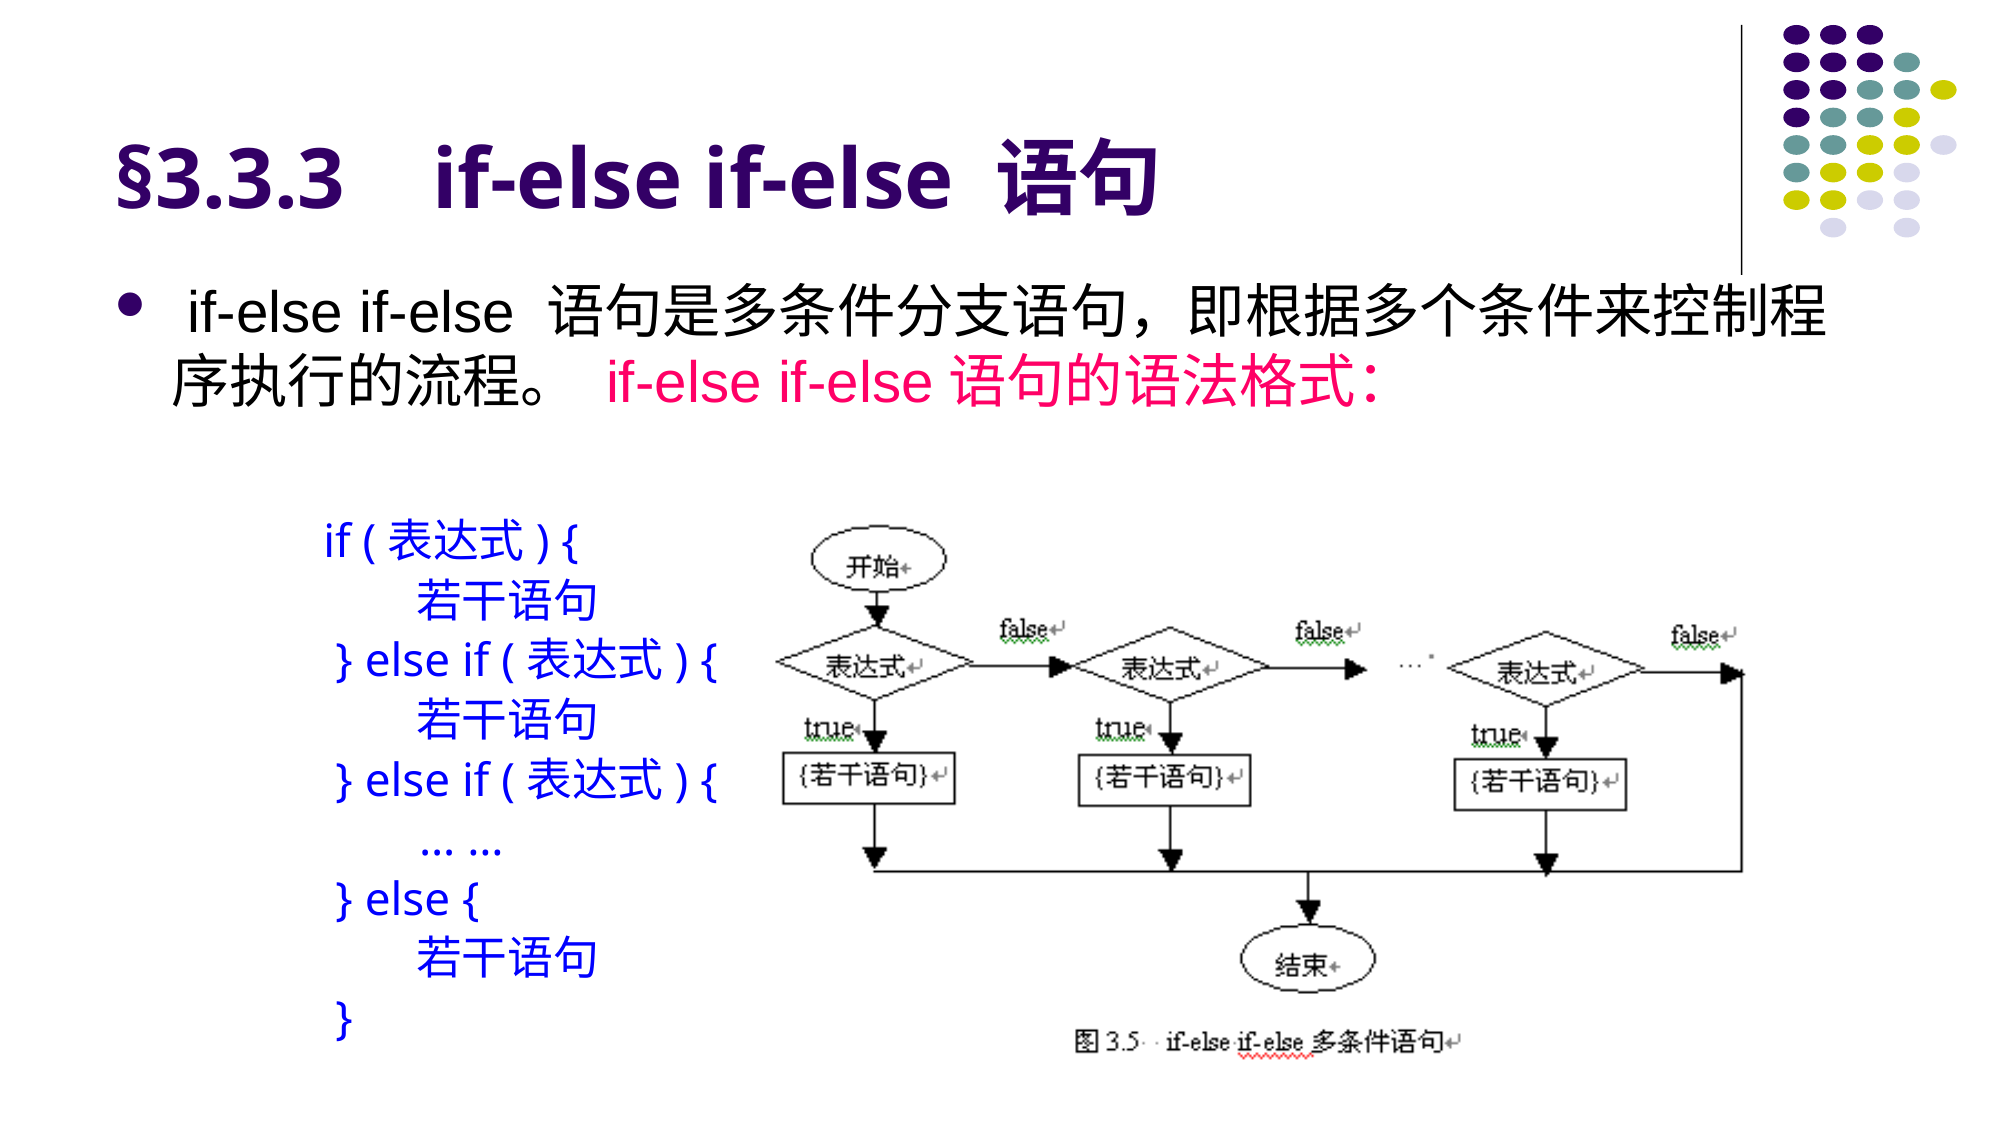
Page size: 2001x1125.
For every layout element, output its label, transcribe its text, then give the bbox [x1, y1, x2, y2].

list if-else if-else 语句是多条件分支语句，即根据多个条件来控制程序执行的流程。 if-else if-else语句的语法格式： [99, 266, 1901, 1006]
slide_number [1433, 1024, 1901, 1101]
title §3.3.3 if-else if-else 语句 [99, 19, 1751, 233]
picture [774, 515, 1751, 1066]
text_box if (表达式) { 若干语句 } else if (表达式) { 若干语句 } else if (表达式) { … … } else { 若干语句 } [308, 504, 754, 1051]
